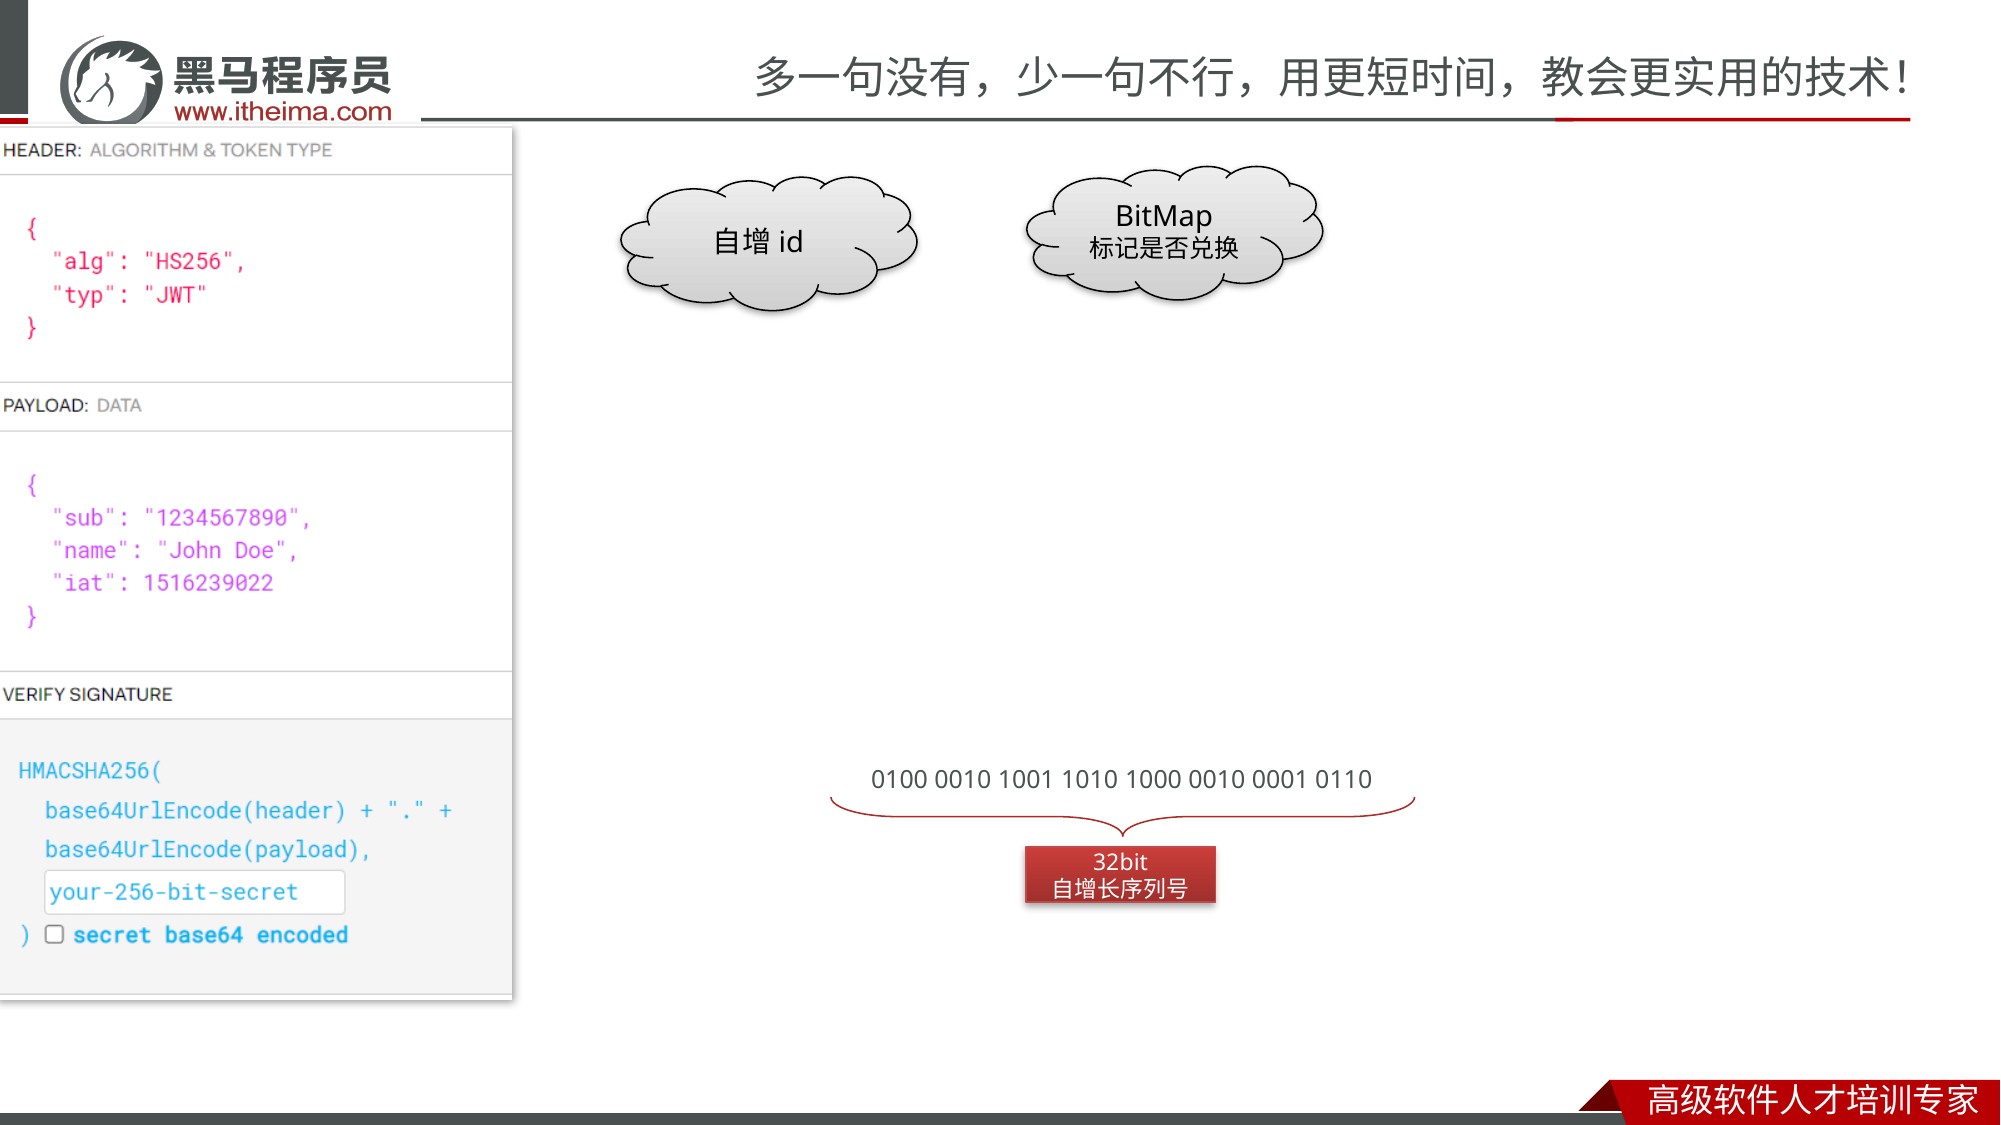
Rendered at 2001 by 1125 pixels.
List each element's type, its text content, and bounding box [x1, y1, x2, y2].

text_box 32bit 自增长序列号 [1025, 846, 1216, 903]
picture [0, 0, 513, 1001]
text_box [830, 796, 1416, 837]
text_box 0100 0010 1001 1010 1000 0010 0001 0110 [774, 756, 1469, 801]
text_box 自增id [620, 176, 918, 312]
text_box 兑换码生成算法 [520, 153, 1341, 259]
text_box BitMap 标记是否兑换 [1025, 165, 1324, 301]
